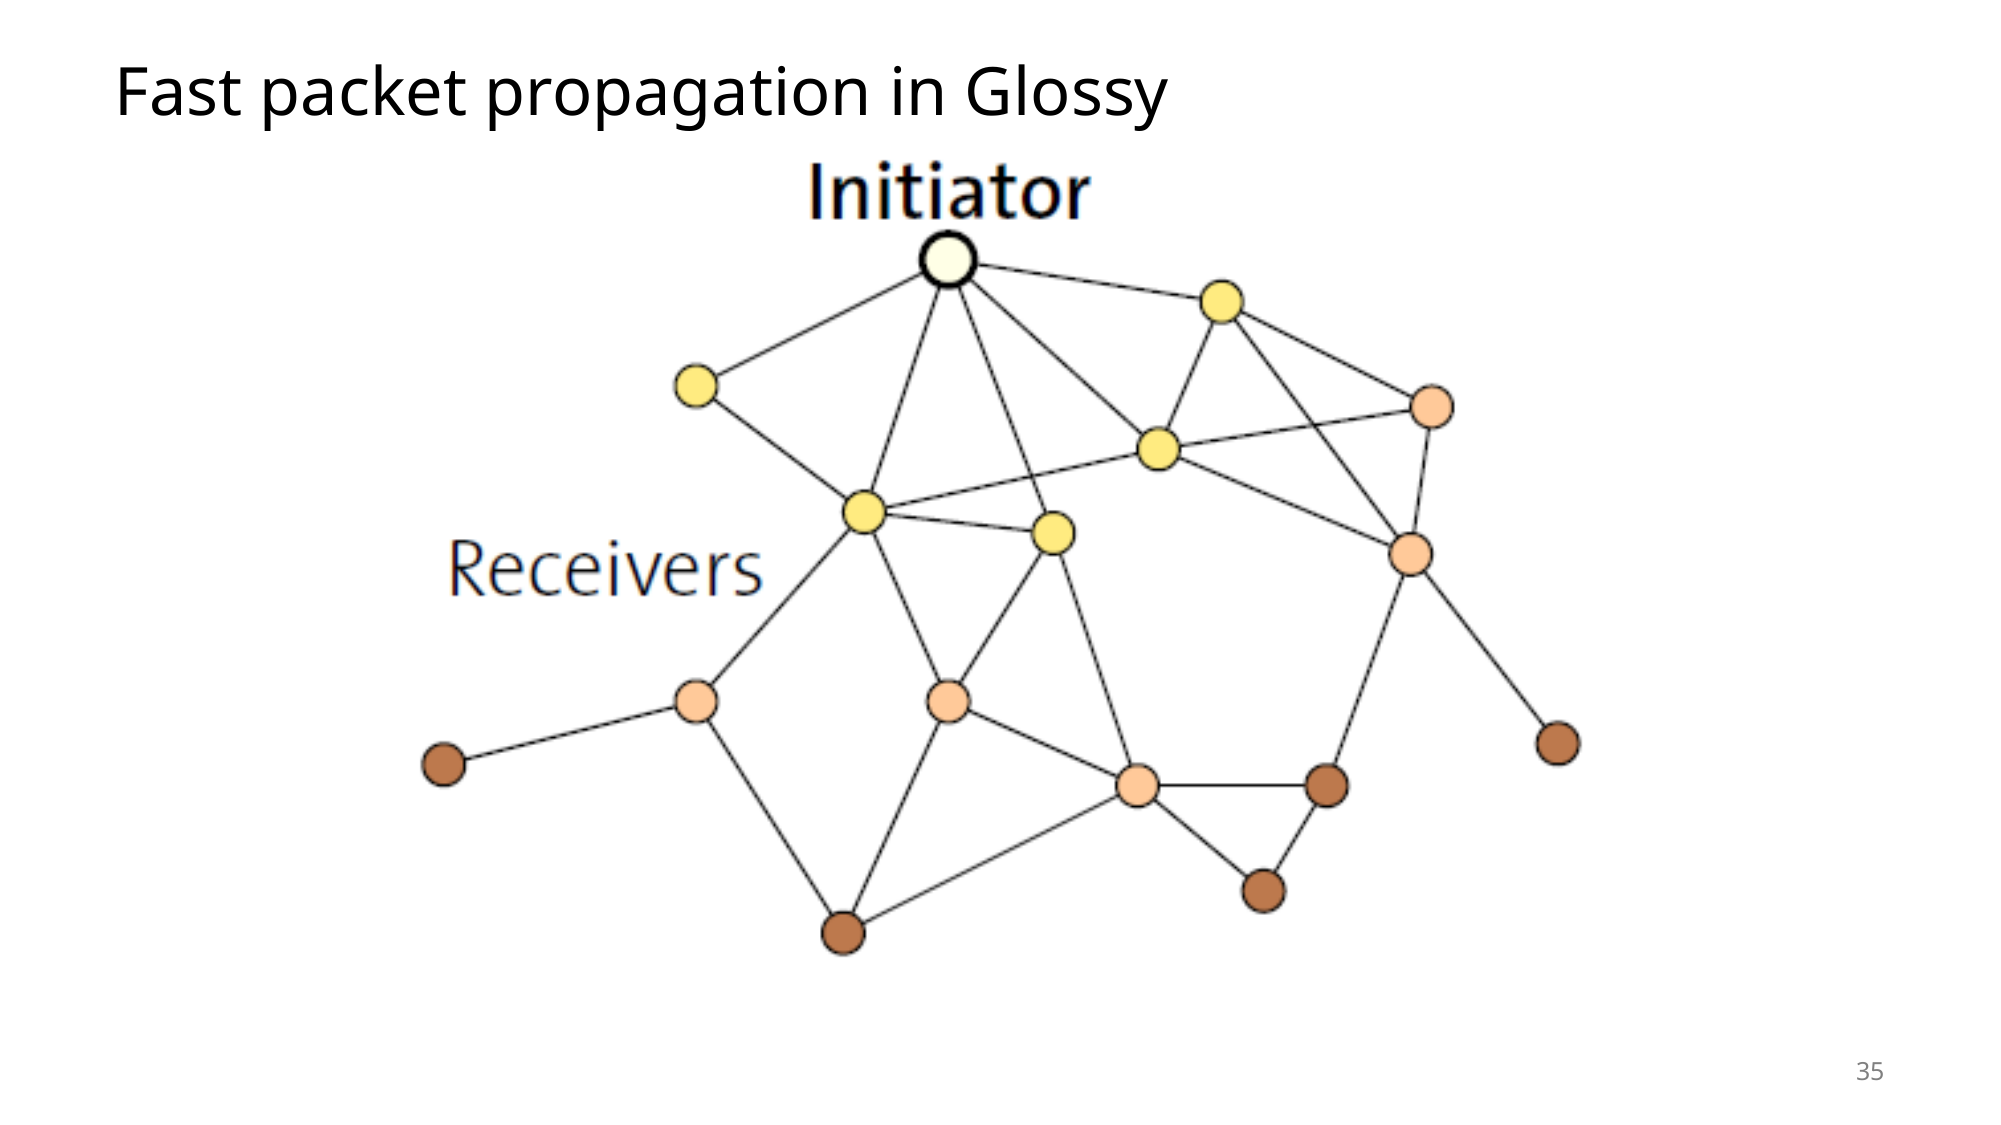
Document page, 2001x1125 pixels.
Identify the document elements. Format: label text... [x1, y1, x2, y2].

title Fast packet propagation in Glossy [99, 37, 1900, 150]
picture [409, 149, 1590, 968]
slide_number 35 [1749, 1042, 1900, 1103]
